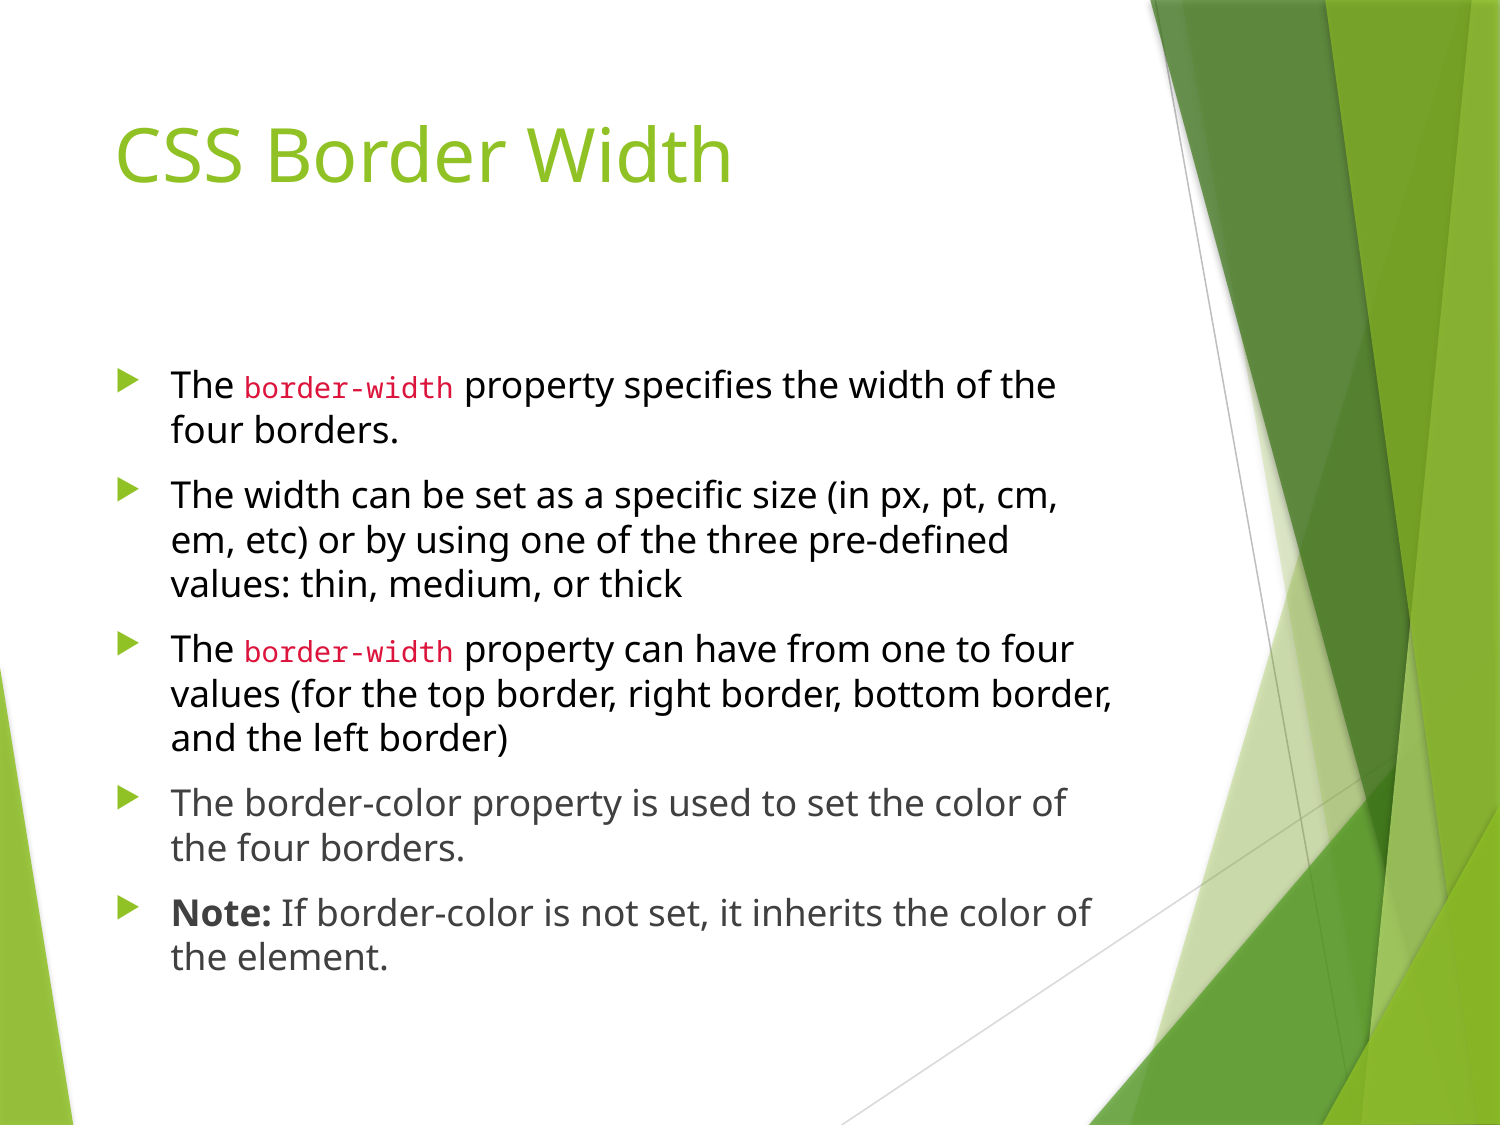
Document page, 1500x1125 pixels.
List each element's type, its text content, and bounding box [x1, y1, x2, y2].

title CSS Border Width [99, 99, 1142, 317]
list The border-width property specifies the width of the four borders. The width can be set as a specific size (in px, pt, cm, em, etc) or by using one of the three pre-defined values: thin, medium, or thick The border-width property can have from one to four values (for the top border, right border, bottom border, and the left border) The border-color property is used to set the color of the four borders. Note: If border-color is not set, it inherits the color of the element. [99, 354, 1142, 992]
